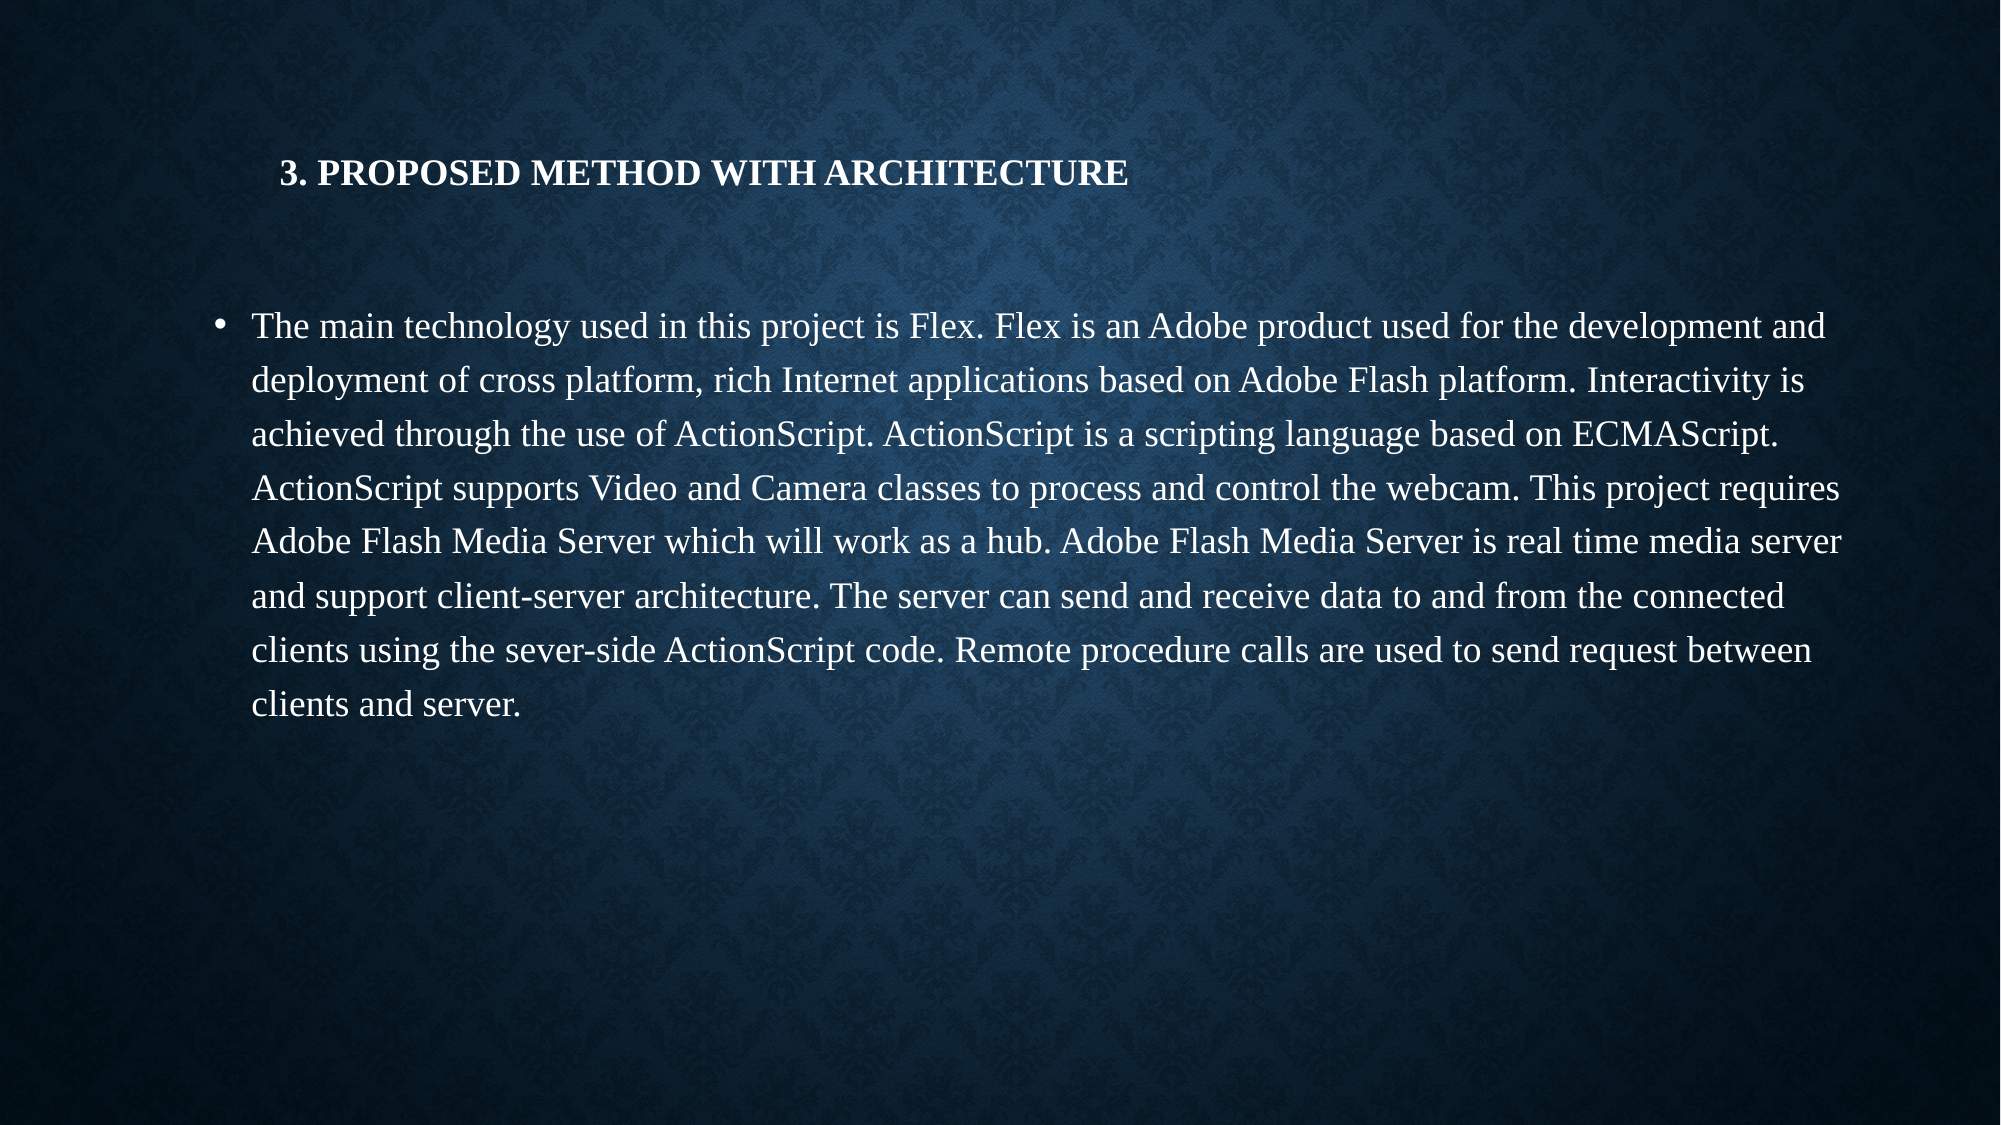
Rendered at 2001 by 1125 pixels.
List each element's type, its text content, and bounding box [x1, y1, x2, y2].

title 3. Proposed method with Architecture [149, 99, 1260, 247]
list The main technology used in this project is Flex. Flex is an Adobe product used for the development and deployment of cross platform, rich Internet applications based on Adobe Flash platform. Interactivity is achieved through the use of ActionScript. ActionScript is a scripting language based on ECMAScript. ActionScript supports Video and Camera classes to process and control the webcam. This project requires Adobe Flash Media Server which will work as a hub. Adobe Flash Media Server is real time media server and support client-server architecture. The server can send and receive data to and from the connected clients using the sever-side ActionScript code. Remote procedure calls are used to send request between clients and server. [198, 284, 1898, 891]
